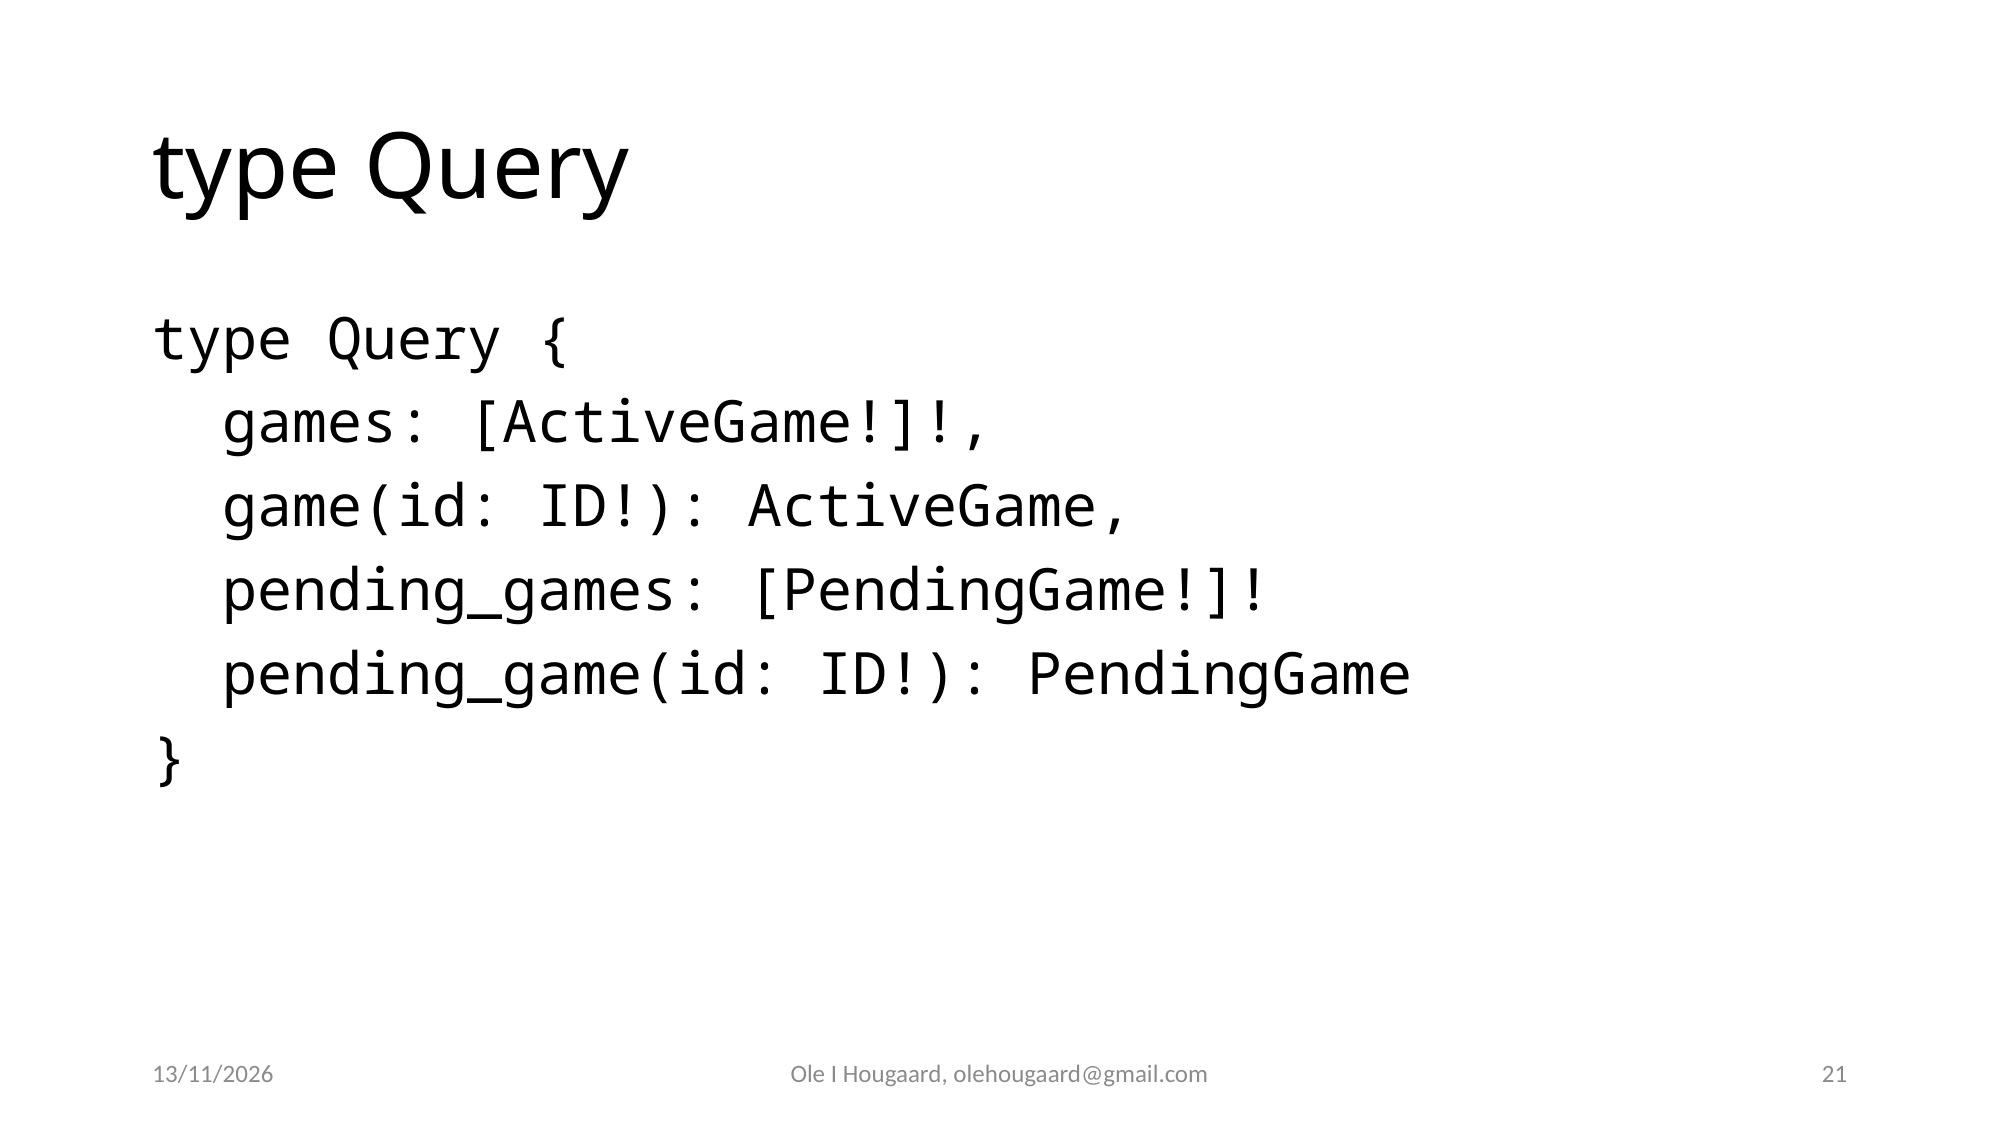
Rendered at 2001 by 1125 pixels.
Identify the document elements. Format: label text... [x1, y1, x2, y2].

footer Ole I Hougaard, olehougaard@gmail.com [662, 1042, 1338, 1103]
list type Query { games: [ActiveGame!]!, game(id: ID!): ActiveGame, pending_games: [PendingGame!]! pending_game(id: ID!): PendingGame } [137, 301, 1863, 1019]
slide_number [137, 1042, 588, 1103]
slide_number 21 [1412, 1042, 1863, 1103]
title type Query [137, 59, 1863, 278]
